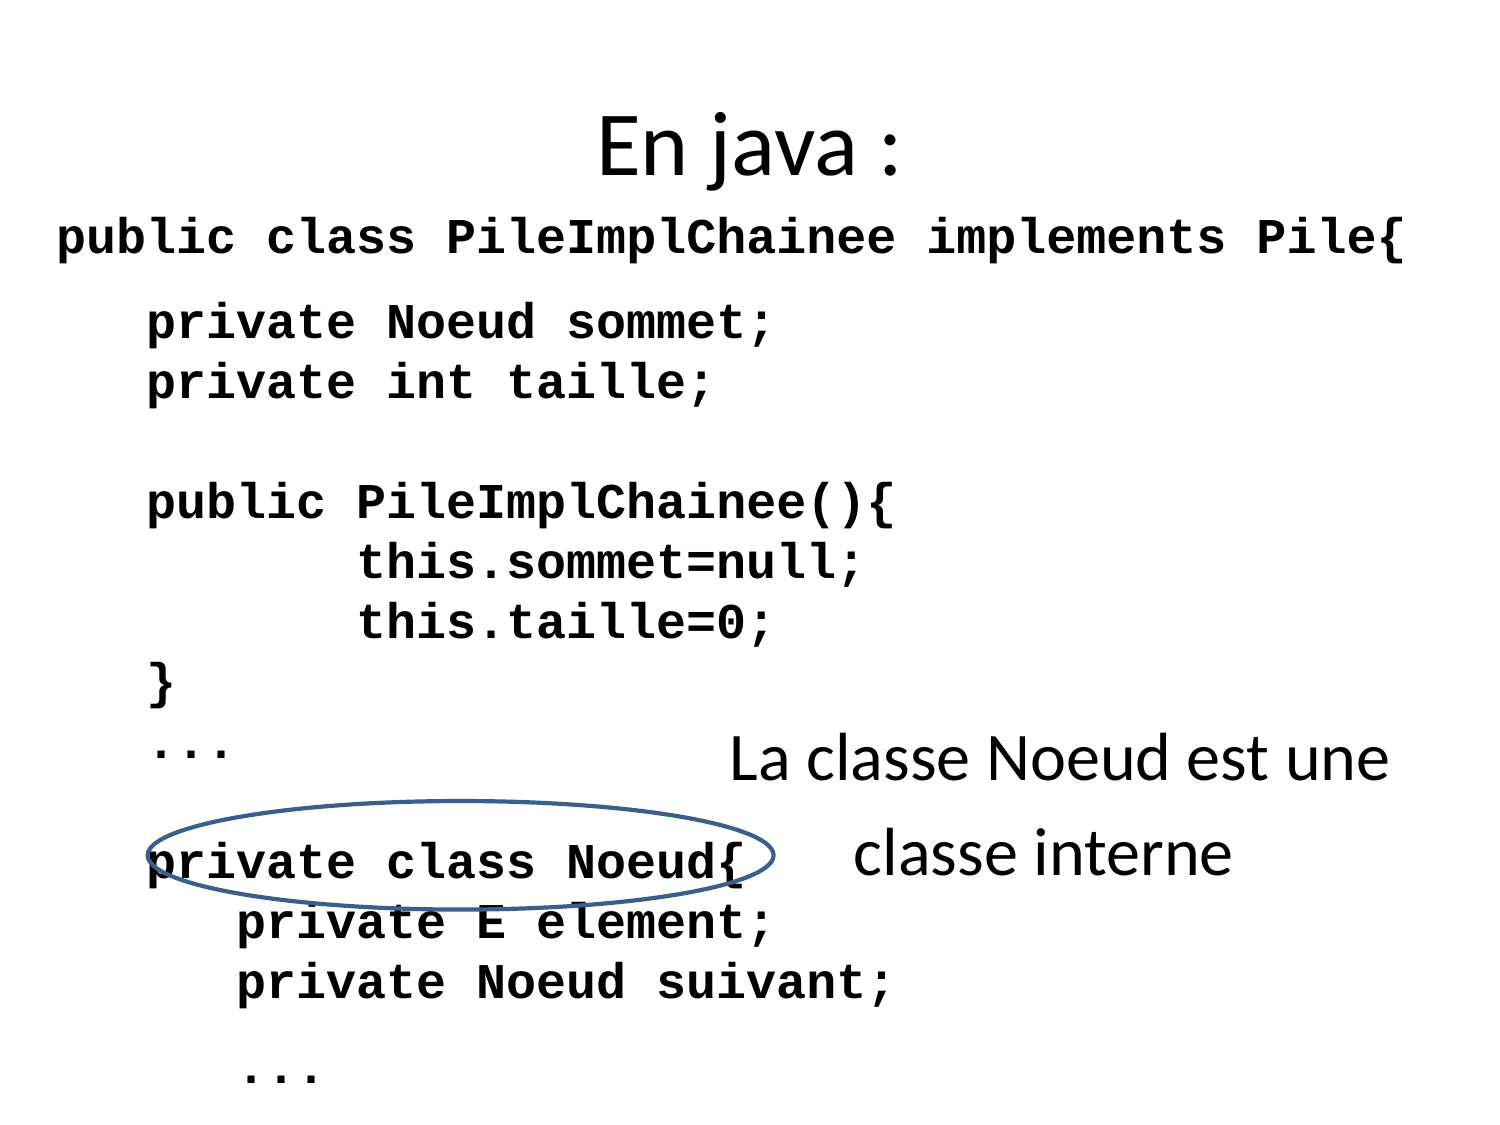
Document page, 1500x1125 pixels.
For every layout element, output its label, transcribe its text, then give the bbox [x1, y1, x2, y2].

text_box [145, 798, 714, 912]
list La classe Noeud est une classe interne [714, 704, 1500, 898]
text_box public class PileImplChainee implements Pile{ private Noeud sommet; private int taille; public PileImplChainee(){ this.sommet=null; this.taille=0; } ... private class Noeud{ private E element; private Noeud suivant; ... [41, 196, 1500, 1101]
title En java : [75, 45, 1425, 196]
